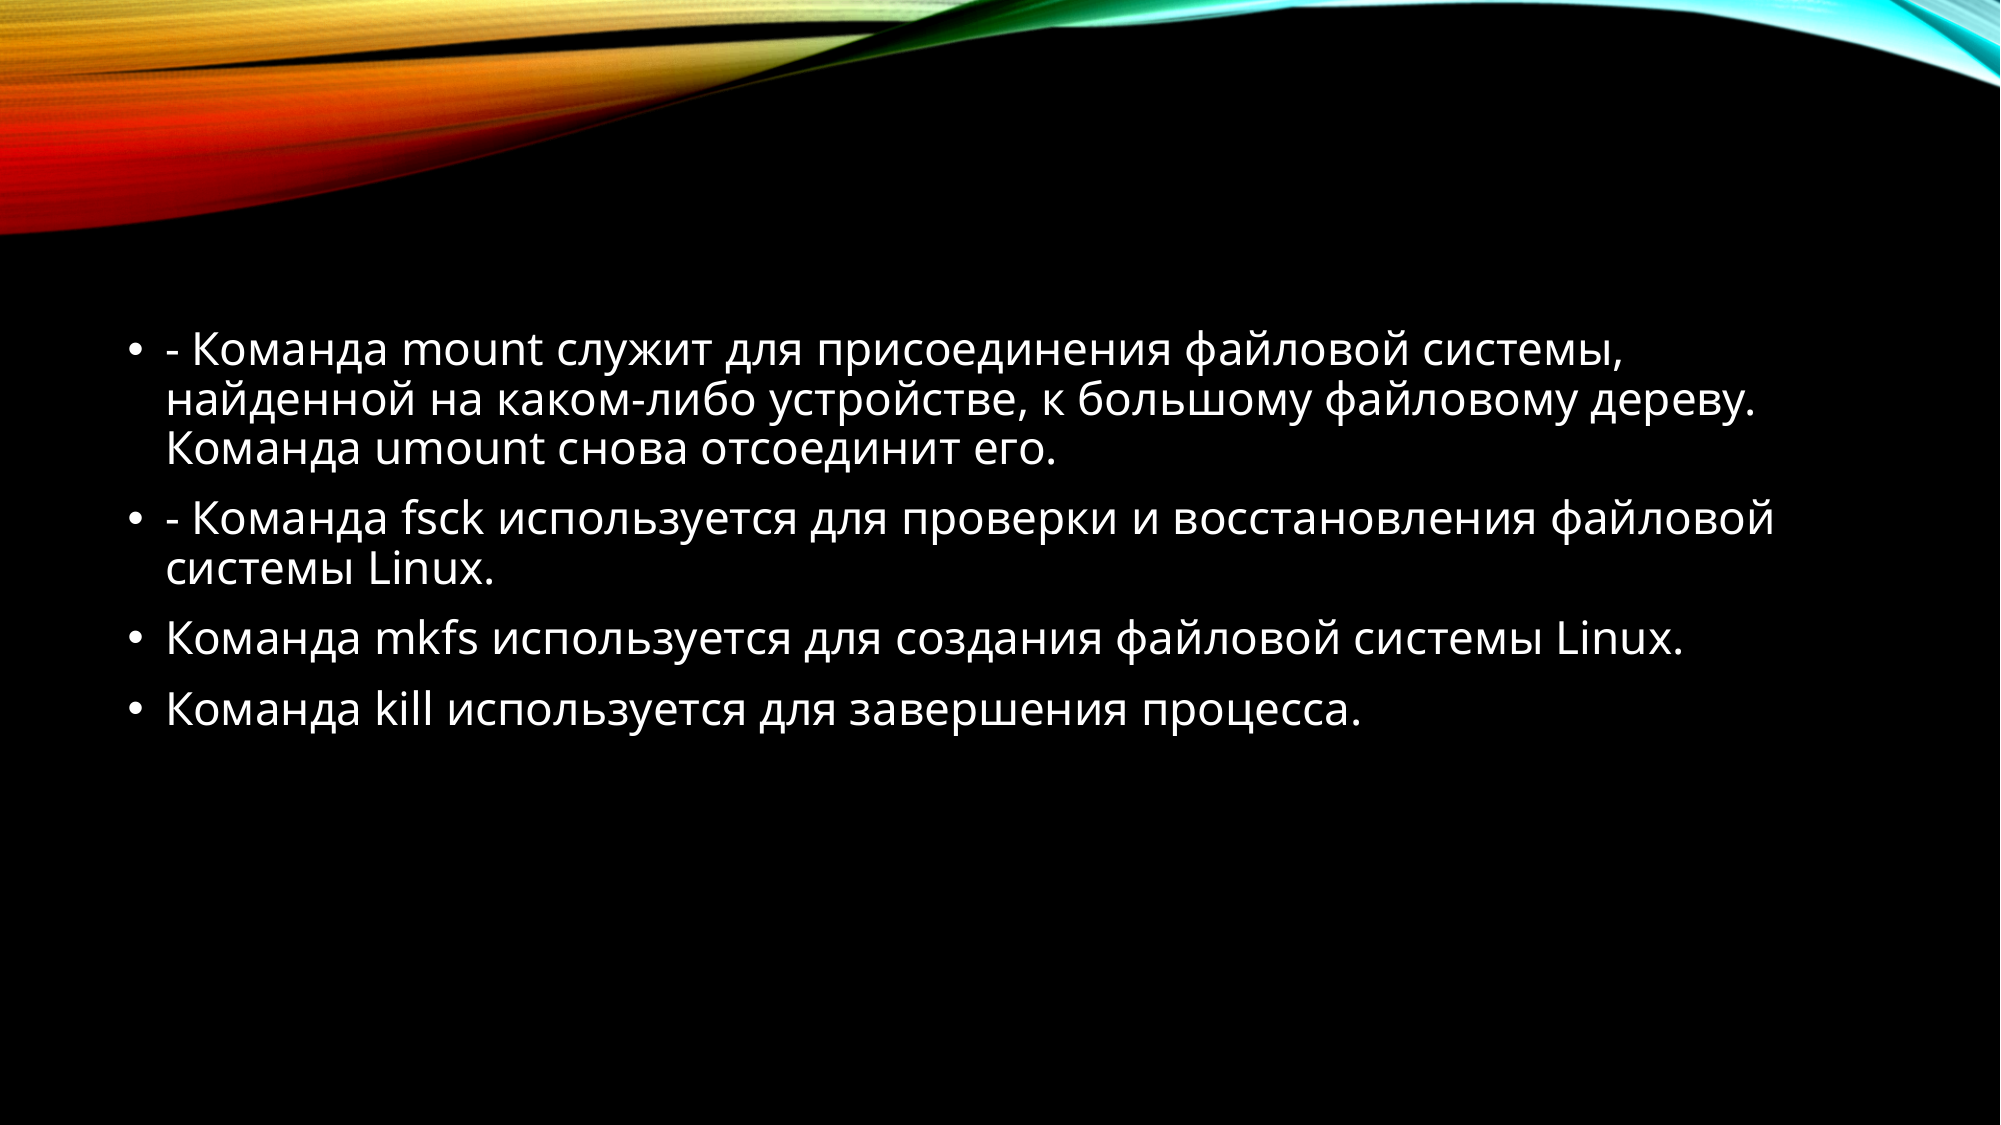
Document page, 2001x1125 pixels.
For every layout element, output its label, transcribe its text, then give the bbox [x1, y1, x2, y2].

list - Команда mount служит для присоединения файловой системы, найденной на каком-либо устройстве, к большому файловому дереву. Команда umount снова отсоединит его. - Команда fsck используется для проверки и восстановления файловой системы Linux. Команда mkfs используется для создания файловой системы Linux. Команда kill используется для завершения процесса. [112, 318, 1888, 979]
picture [0, 0, 2000, 237]
